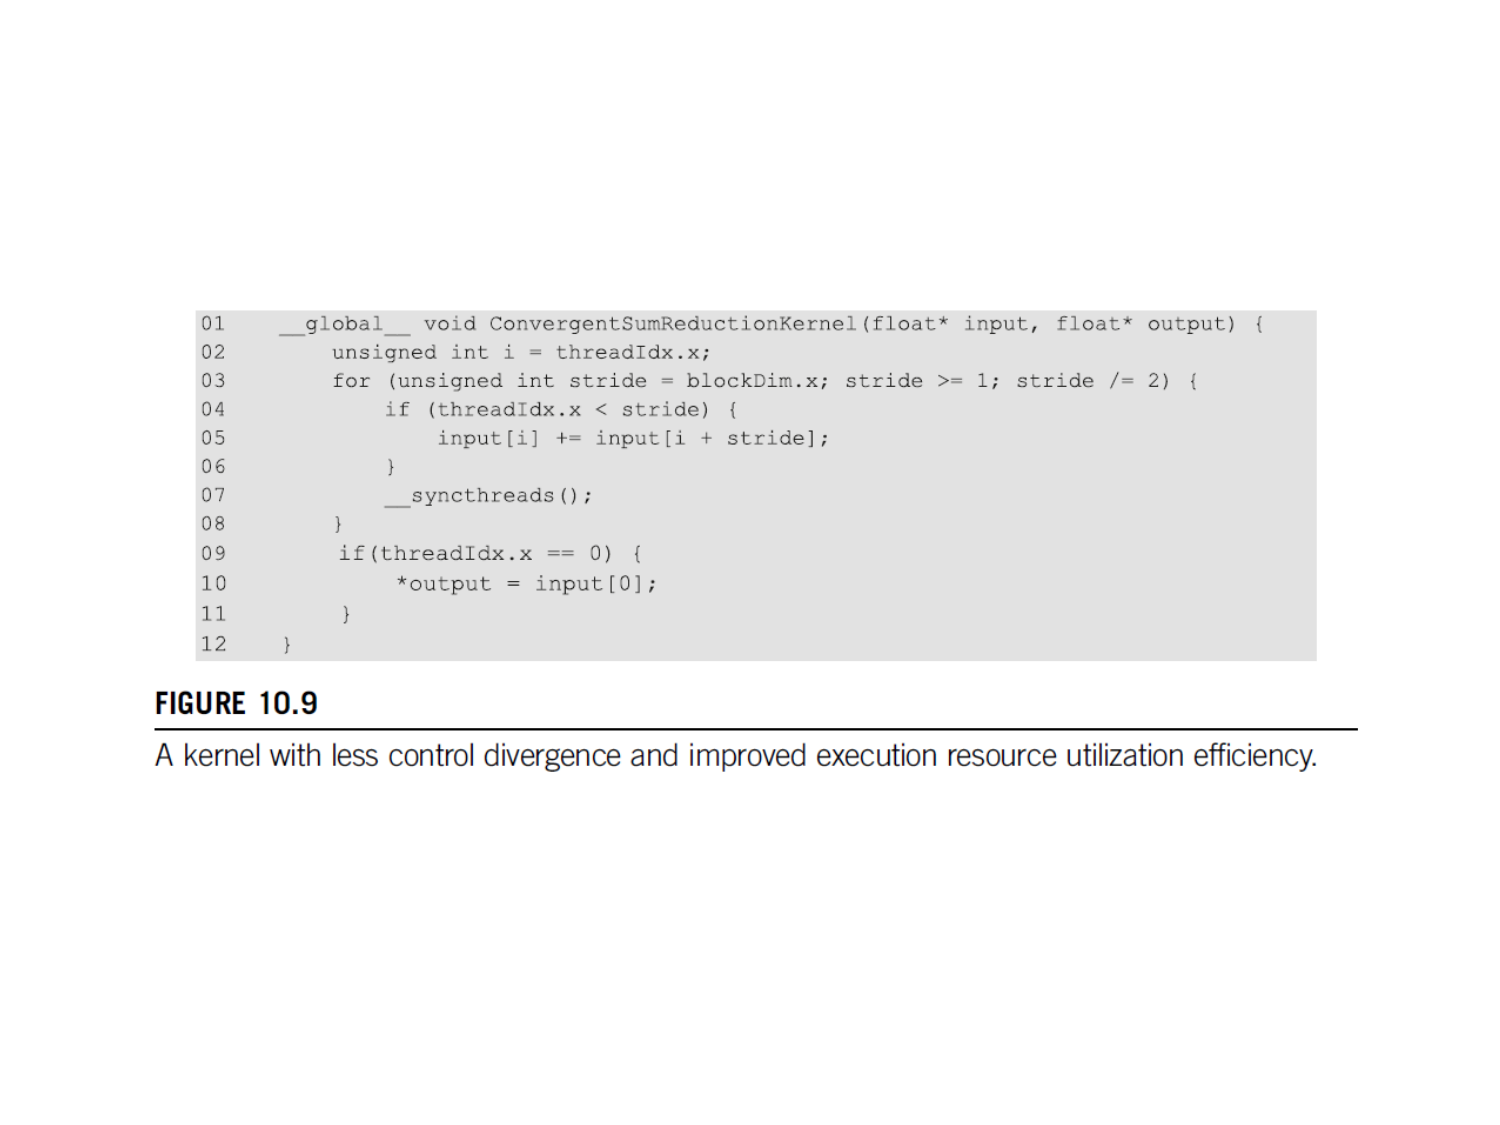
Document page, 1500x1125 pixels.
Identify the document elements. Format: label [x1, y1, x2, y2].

picture [137, 287, 1378, 800]
